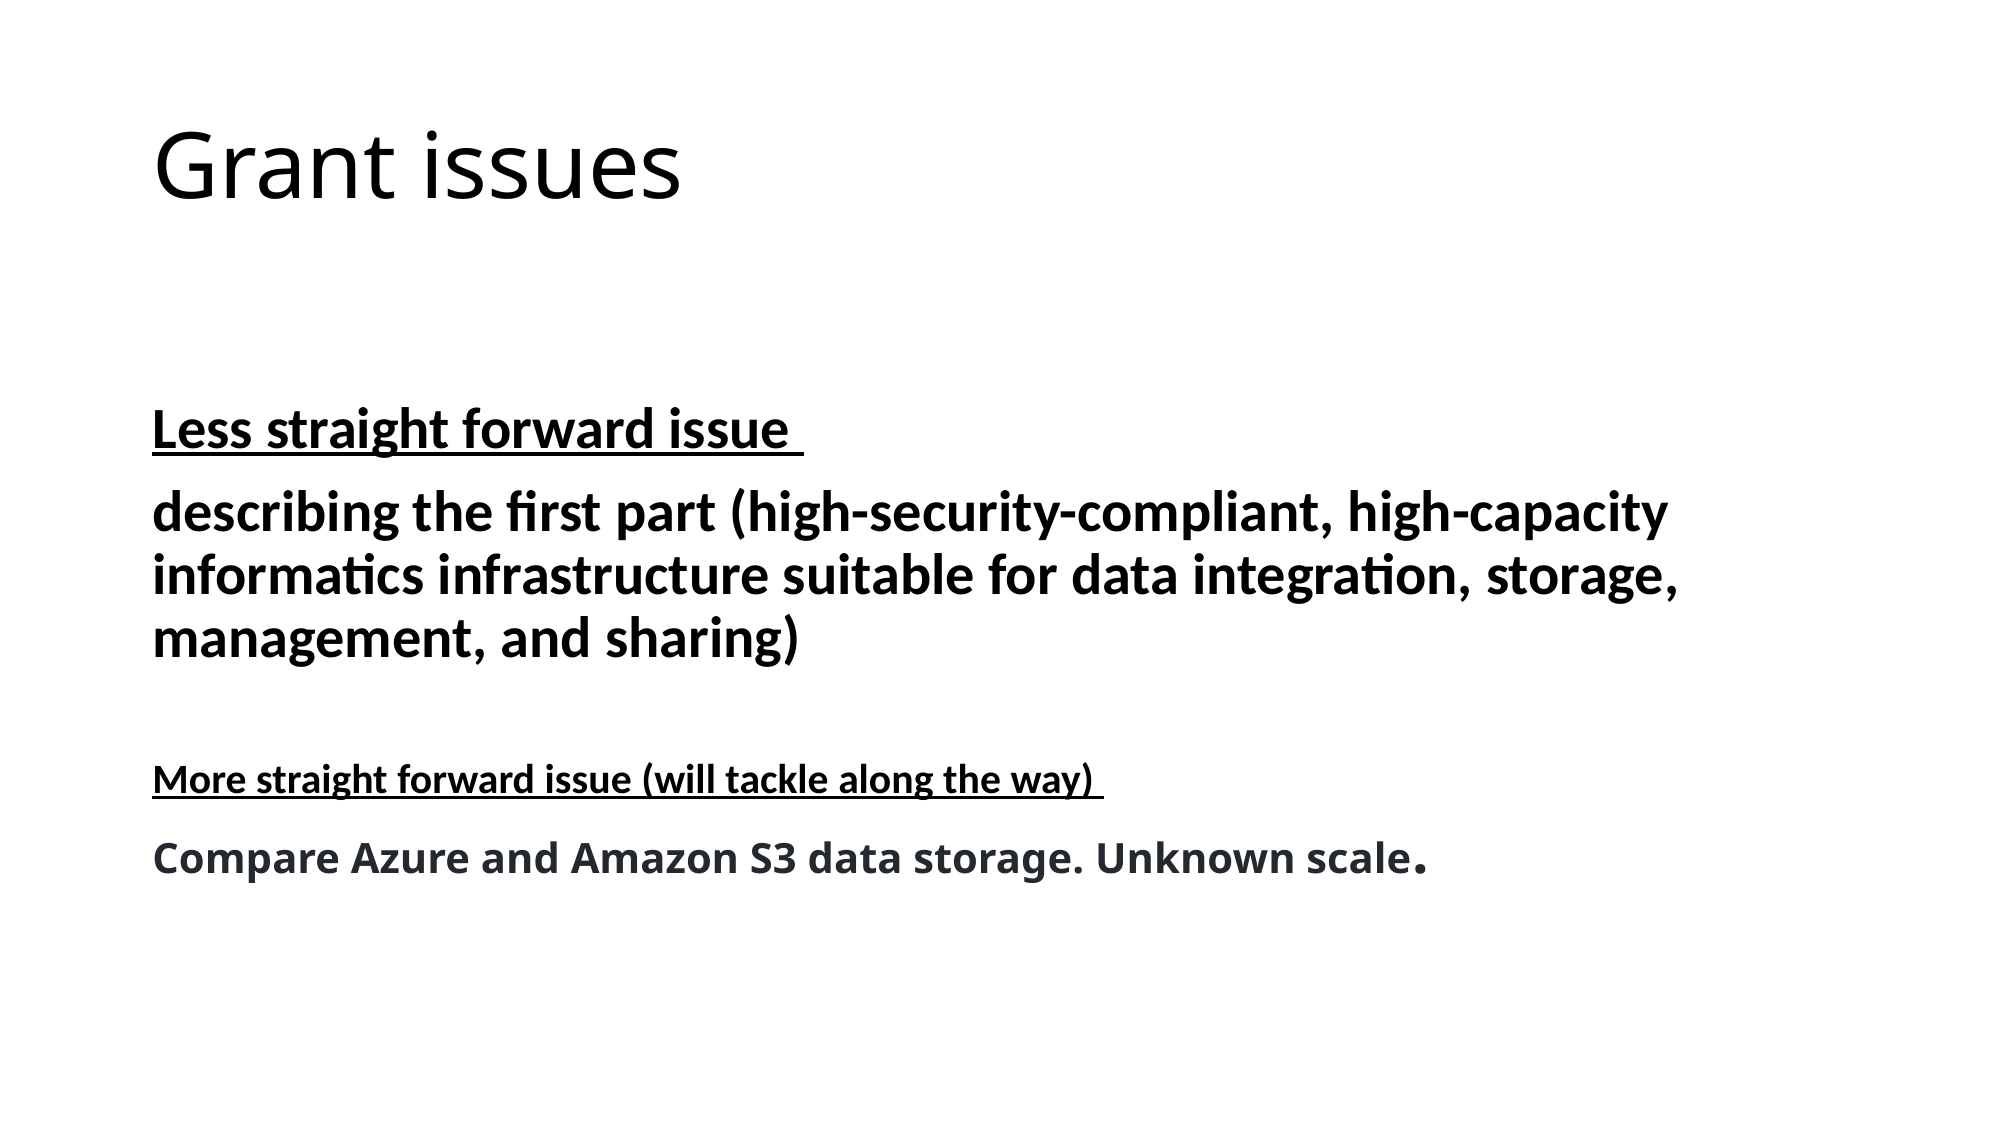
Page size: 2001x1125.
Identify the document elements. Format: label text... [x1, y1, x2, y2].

title Grant issues [137, 59, 1863, 278]
list Less straight forward issue describing the first part (high-security-compliant, high-capacity informatics infrastructure suitable for data integration, storage, management, and sharing) More straight forward issue (will tackle along the way) Compare Azure and Amazon S3 data storage. Unknown scale. [137, 299, 1863, 1014]
